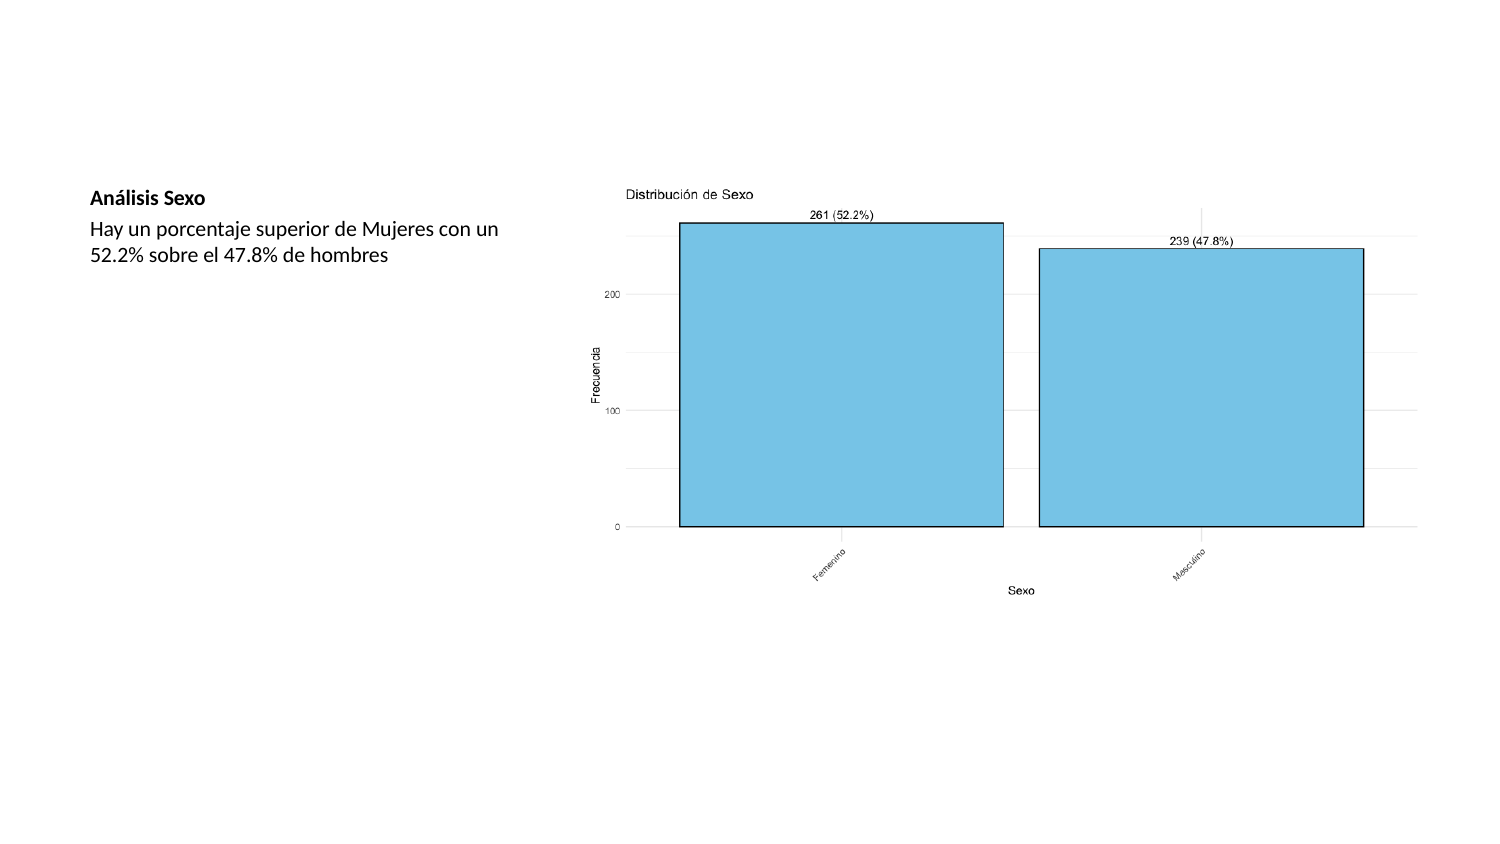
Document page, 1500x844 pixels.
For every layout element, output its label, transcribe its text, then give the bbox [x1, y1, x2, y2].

picture [585, 183, 1424, 603]
list Análisis Sexo Hay un porcentaje superior de Mujeres con un 52.2% sobre el 47.8% de hombres [75, 176, 569, 754]
